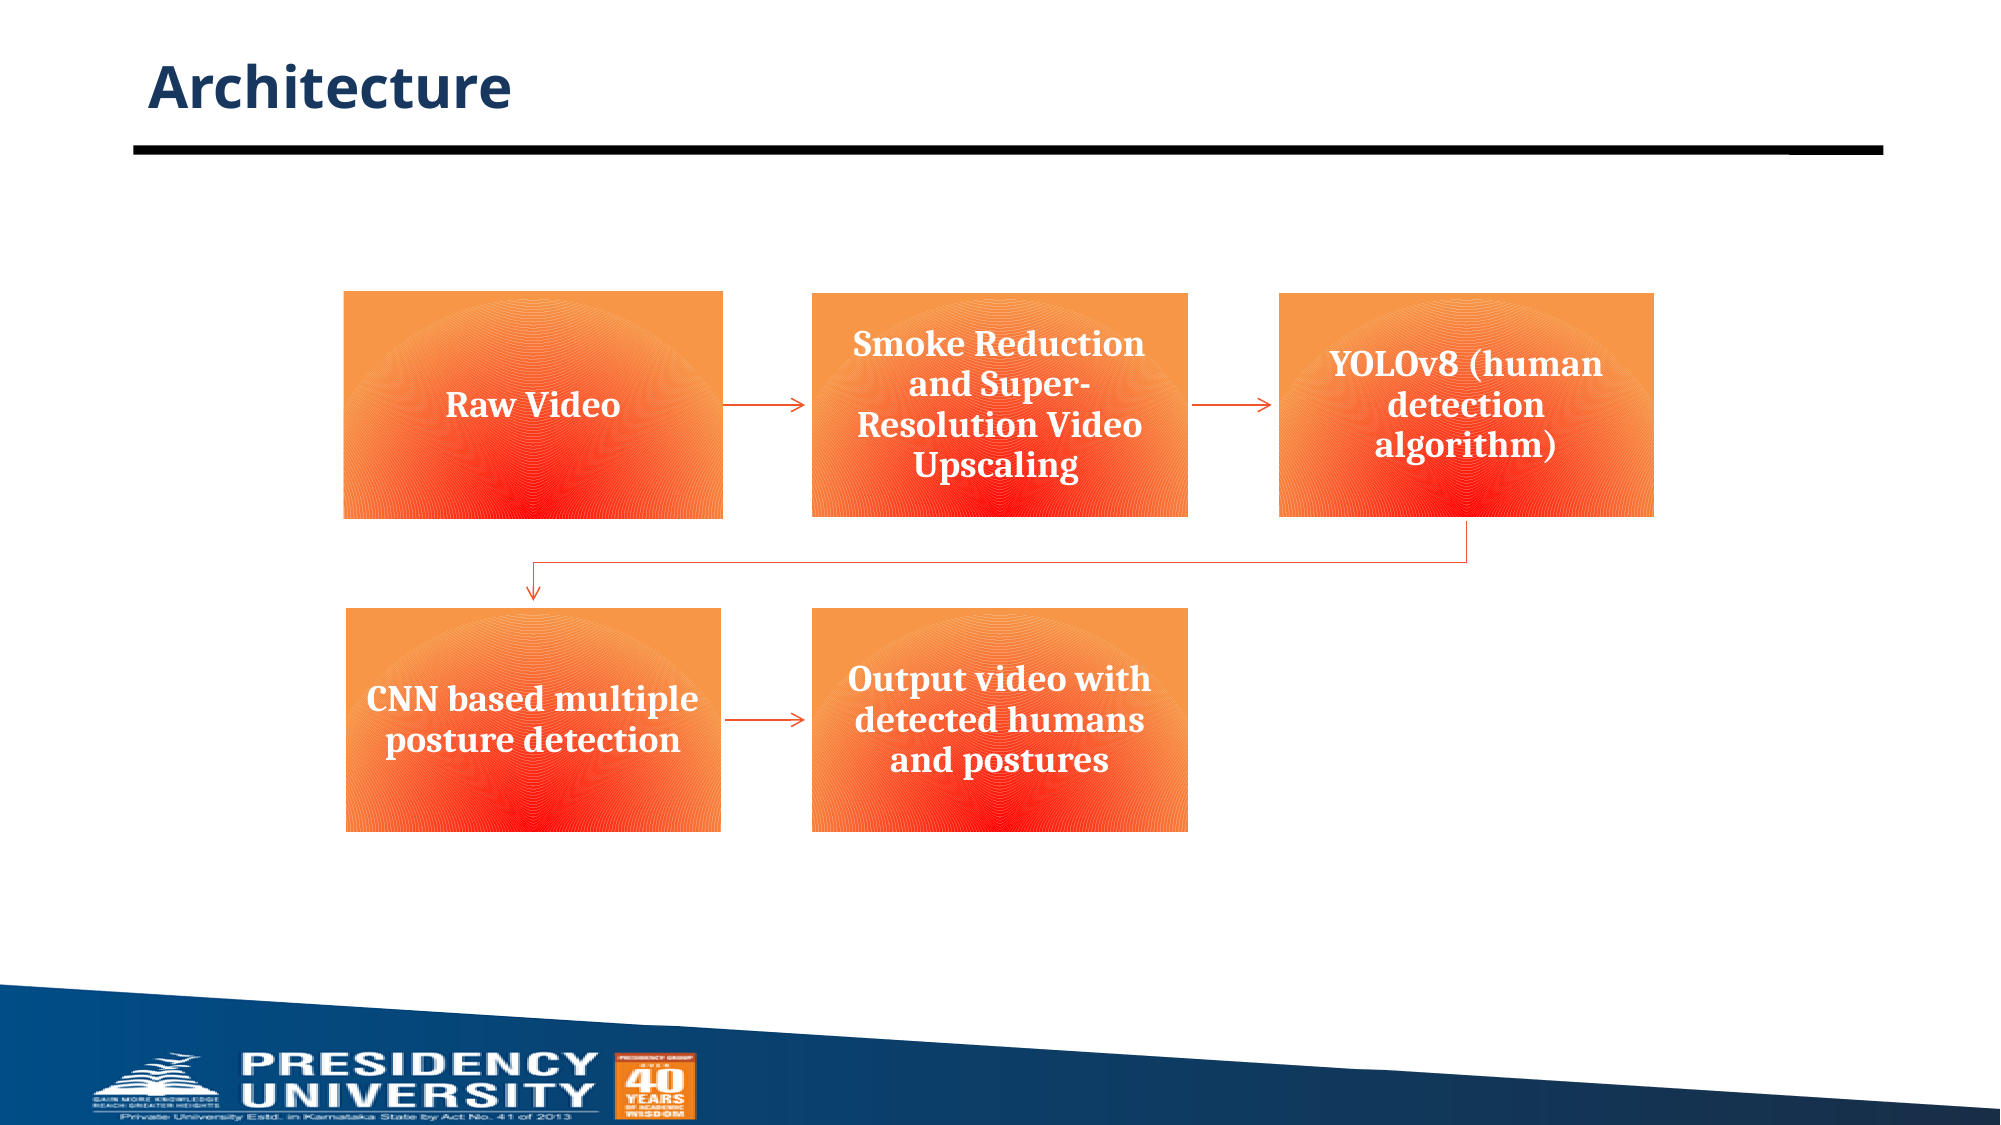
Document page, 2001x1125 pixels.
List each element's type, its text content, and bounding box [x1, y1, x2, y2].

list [342, 139, 1658, 986]
picture [0, 982, 2000, 1125]
title Architecture [133, 45, 1884, 125]
